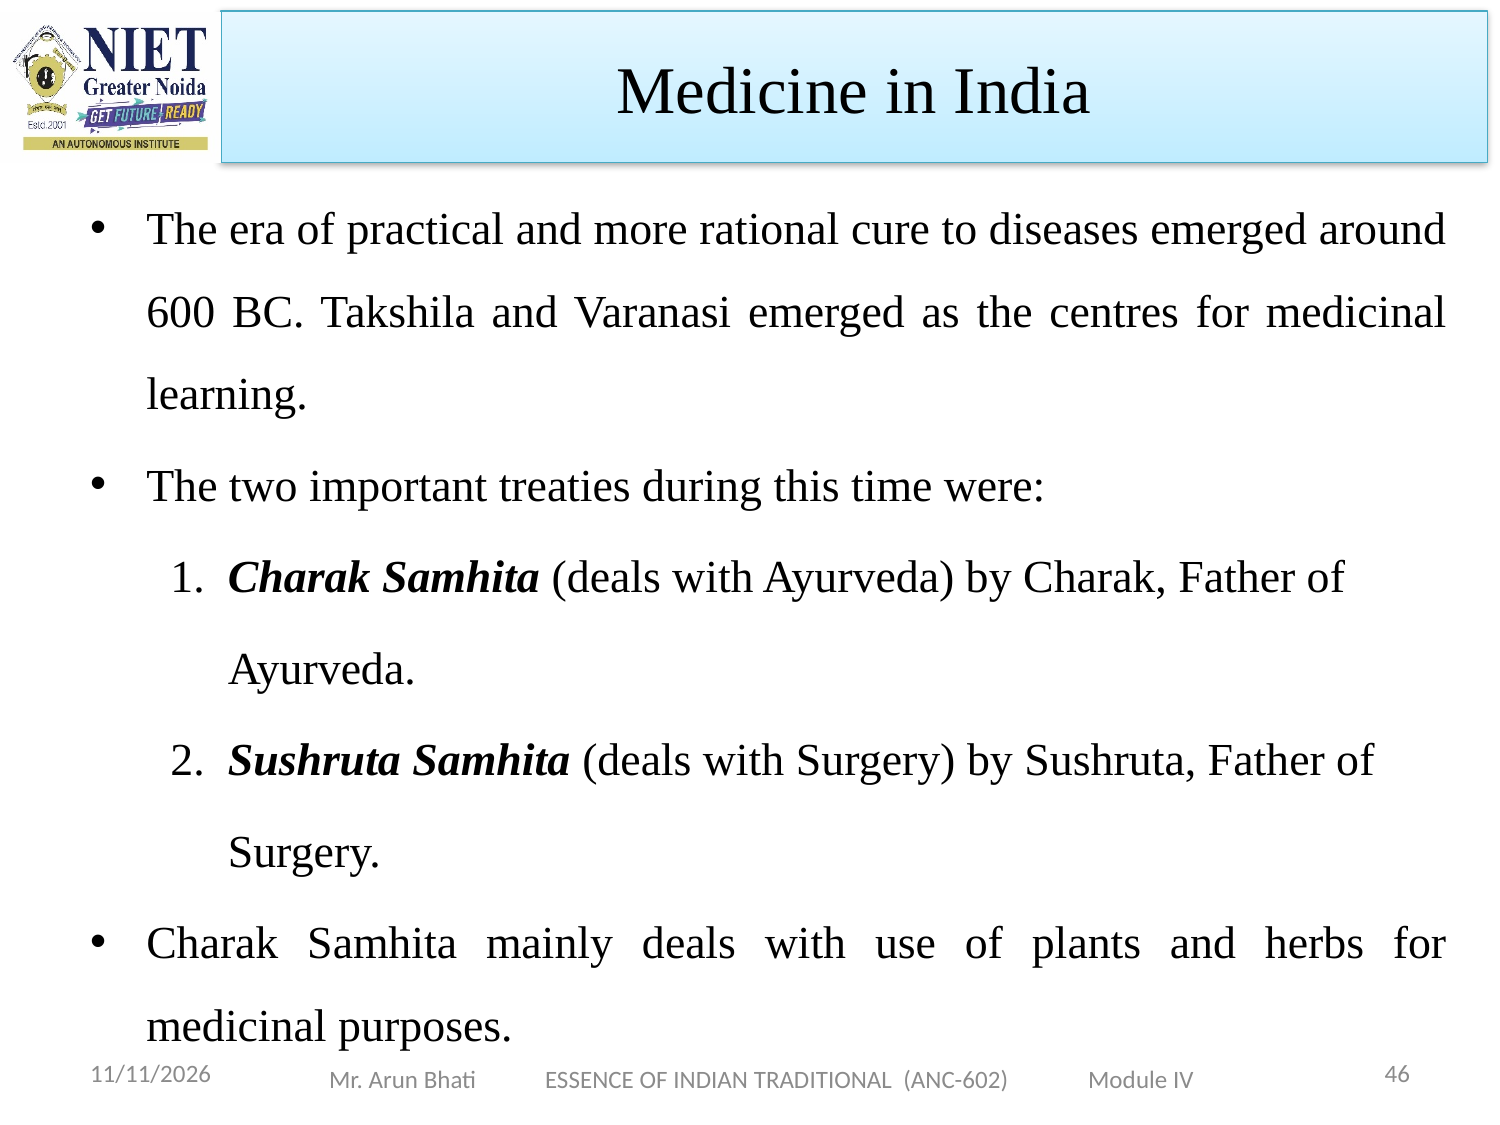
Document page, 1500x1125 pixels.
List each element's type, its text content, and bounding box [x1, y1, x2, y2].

list The era of practical and more rational cure to diseases emerged around 600 BC. Takshila and Varanasi emerged as the centres for medicinal learning. The two important treaties during this time were: 1. Charak Samhita (deals with Ayurveda) by Charak, Father of Ayurveda. 2. Sushruta Samhita (deals with Surgery) by Sushruta, Father of Surgery. Charak Samhita mainly deals with use of plants and herbs for medicinal purposes. [75, 170, 1463, 1063]
text_box Medicine in India [220, 10, 1488, 163]
slide_number 46 [1287, 1042, 1425, 1103]
footer Mr. Arun Bhati ESSENCE OF INDIAN TRADITIONAL (ANC-602) Module IV [237, 1042, 1288, 1115]
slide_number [75, 1042, 237, 1103]
picture [0, 11, 222, 163]
